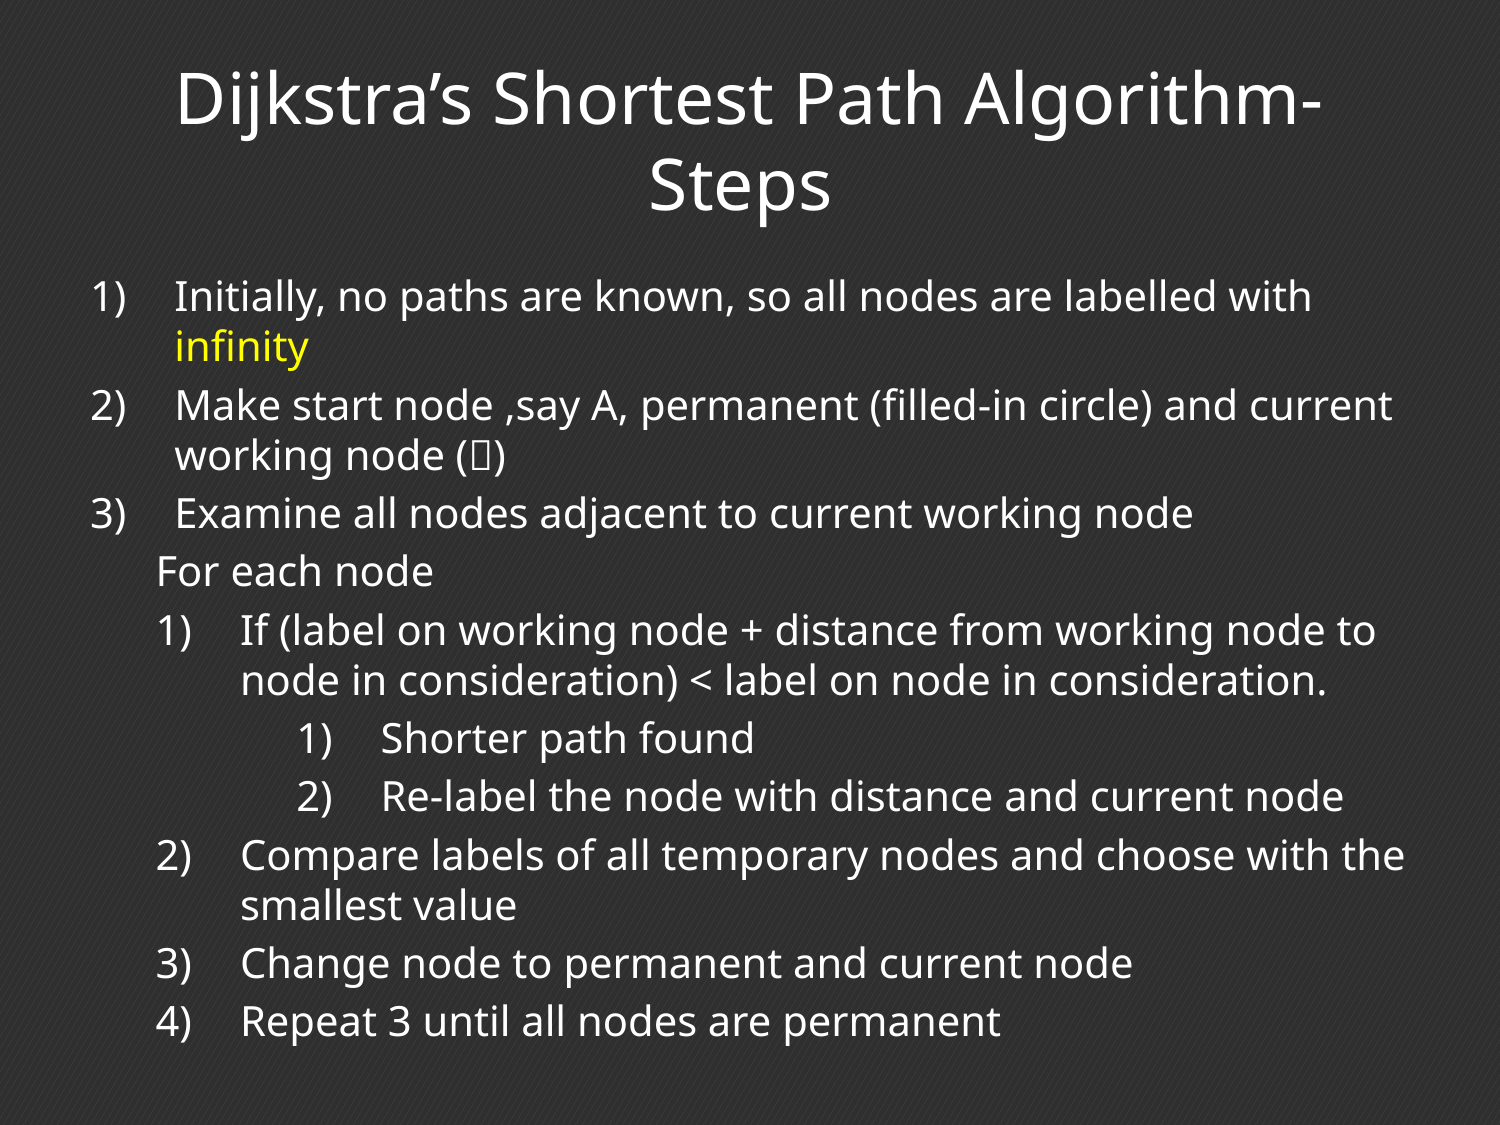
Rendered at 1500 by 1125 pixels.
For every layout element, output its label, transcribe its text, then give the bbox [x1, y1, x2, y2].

title Dijkstra’s Shortest Path Algorithm- Steps [75, 45, 1425, 233]
list Initially, no paths are known, so all nodes are labelled with infinity Make start node ,say A, permanent (filled-in circle) and current working node () Examine all nodes adjacent to current working node For each node If (label on working node + distance from working node to node in consideration) < label on node in consideration. Shorter path found Re-label the node with distance and current node Compare labels of all temporary nodes and choose with the smallest value Change node to permanent and current node Repeat 3 until all nodes are permanent [75, 262, 1425, 1075]
